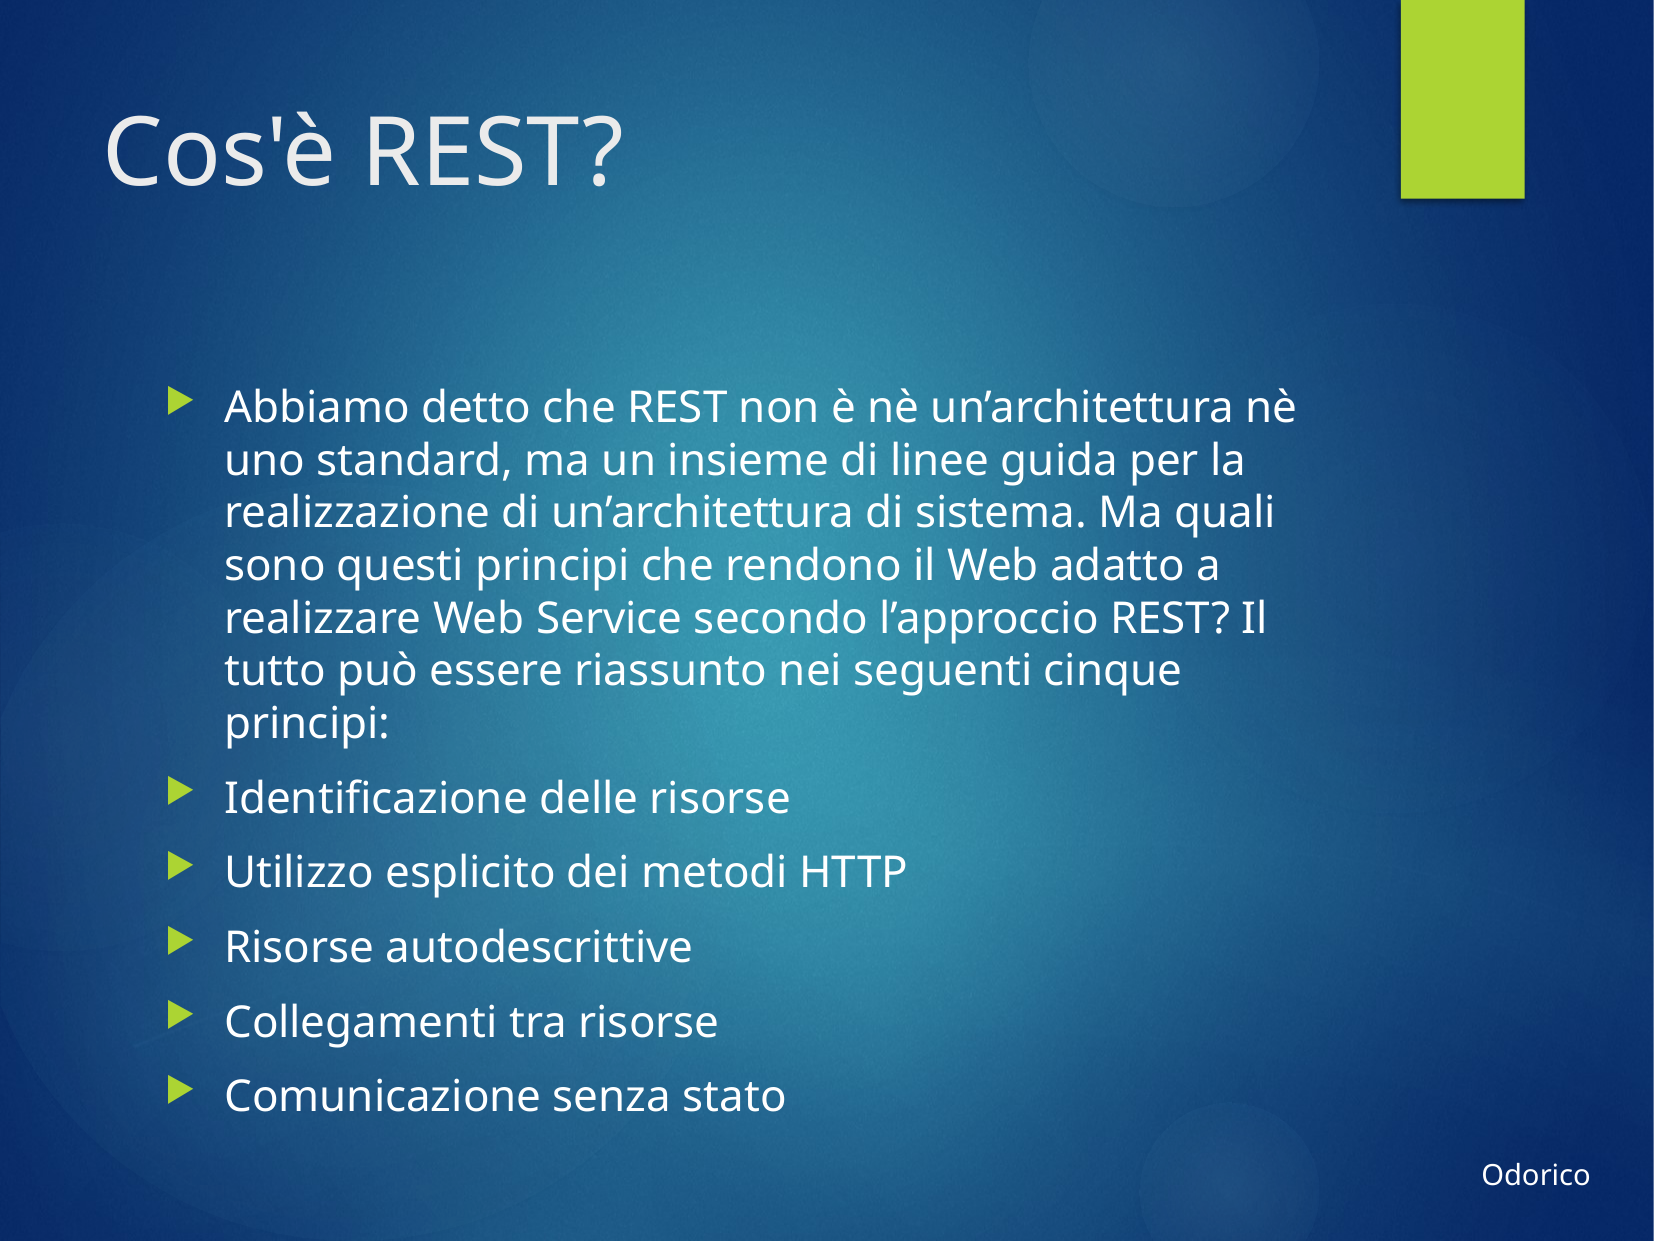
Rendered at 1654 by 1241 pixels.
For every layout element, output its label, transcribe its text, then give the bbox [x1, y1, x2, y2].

title Cos'è REST? [87, 81, 1364, 336]
list Abbiamo detto che REST non è nè un’architettura nè uno standard, ma un insieme di linee guida per la realizzazione di un’architettura di sistema. Ma quali sono questi principi che rendono il Web adatto a realizzare Web Service secondo l’approccio REST? Il tutto può essere riassunto nei seguenti cinque principi: Identificazione delle risorse Utilizzo esplicito dei metodi HTTP Risorse autodescrittive Collegamenti tra risorse Comunicazione senza stato [149, 371, 1364, 1130]
picture [0, 0, 1654, 1241]
text_box Odorico [1466, 1148, 1654, 1199]
